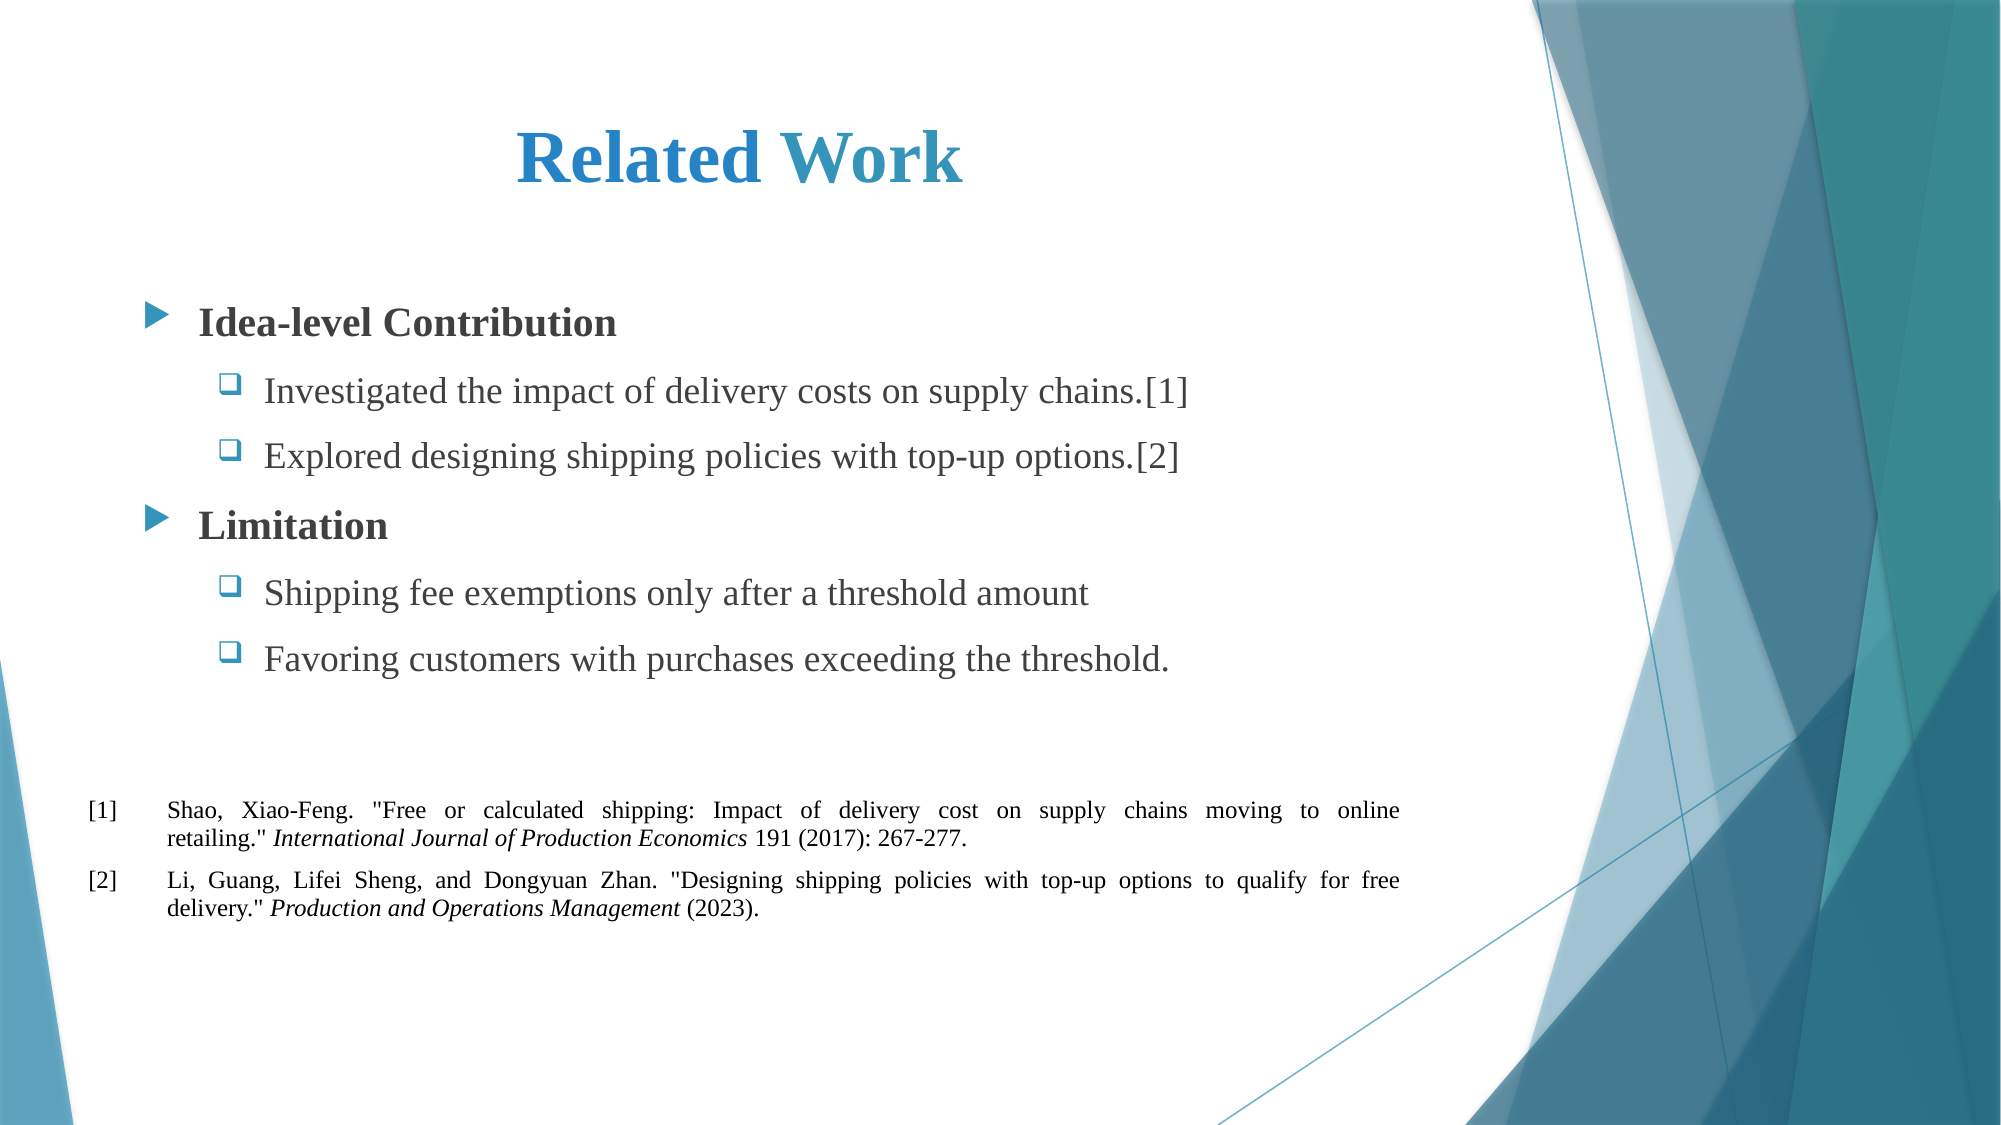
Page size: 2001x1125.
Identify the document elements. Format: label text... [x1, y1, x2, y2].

table_header [1] [74, 789, 151, 856]
table_cell Li, Guang, Lifei Sheng, and Dongyuan Zhan. "Designing shipping policies with top‐up options to qualify for free delivery." Production and Operations Management (2023). [153, 862, 1416, 956]
title Related Work [111, 99, 1369, 209]
list Idea-level Contribution Investigated the impact of delivery costs on supply chains.[1] Explored designing shipping policies with top-up options.[2] Limitation Shipping fee exemptions only after a threshold amount Favoring customers with purchases exceeding the threshold. [127, 287, 1336, 745]
table_header Shao, Xiao-Feng. "Free or calculated shipping: Impact of delivery cost on supply chains moving to online retailing." International Journal of Production Economics 191 (2017): 267-277. [153, 789, 1416, 856]
table_cell [2] [74, 862, 151, 956]
